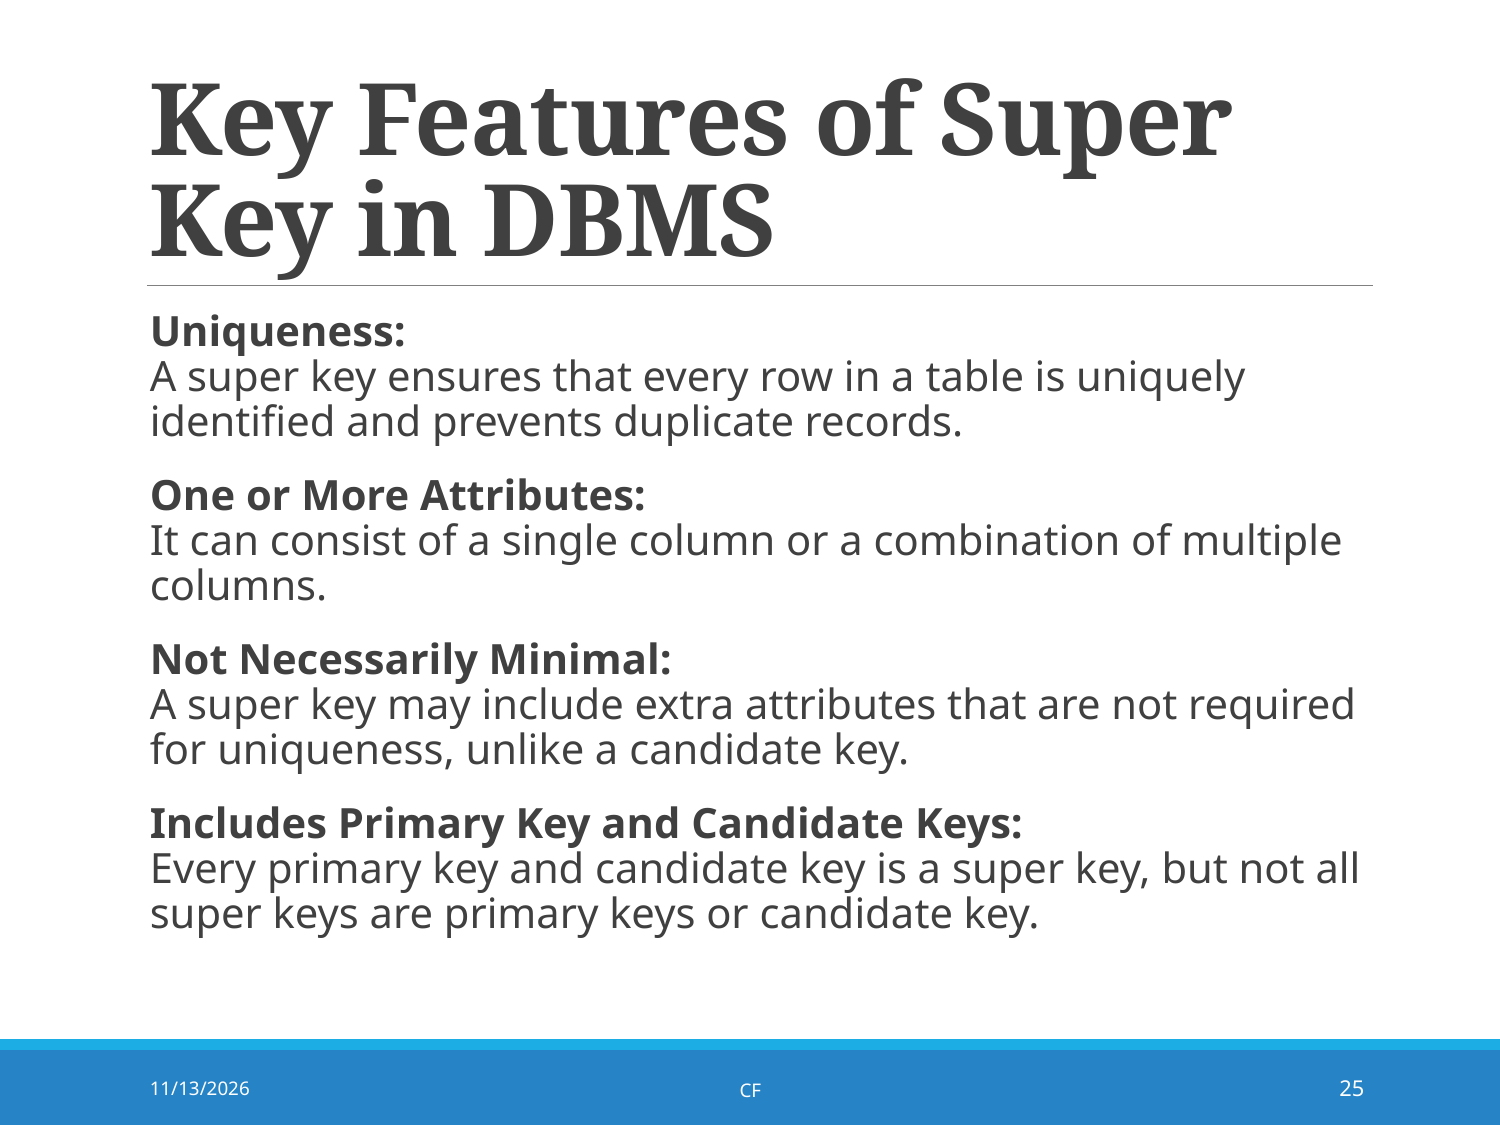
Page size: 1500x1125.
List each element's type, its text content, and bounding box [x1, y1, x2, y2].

list Uniqueness: A super key ensures that every row in a table is uniquely identified and prevents duplicate records. One or More Attributes: It can consist of a single column or a combination of multiple columns. Not Necessarily Minimal: A super key may include extra attributes that are not required for uniqueness, unlike a candidate key. Includes Primary Key and Candidate Keys: Every primary key and candidate key is a super key, but not all super keys are primary keys or candidate key. [134, 302, 1373, 963]
slide_number 25 [1217, 1059, 1380, 1120]
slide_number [134, 1059, 440, 1120]
footer CF [453, 1059, 1047, 1120]
title Key Features of Super Key in DBMS [134, 47, 1373, 285]
